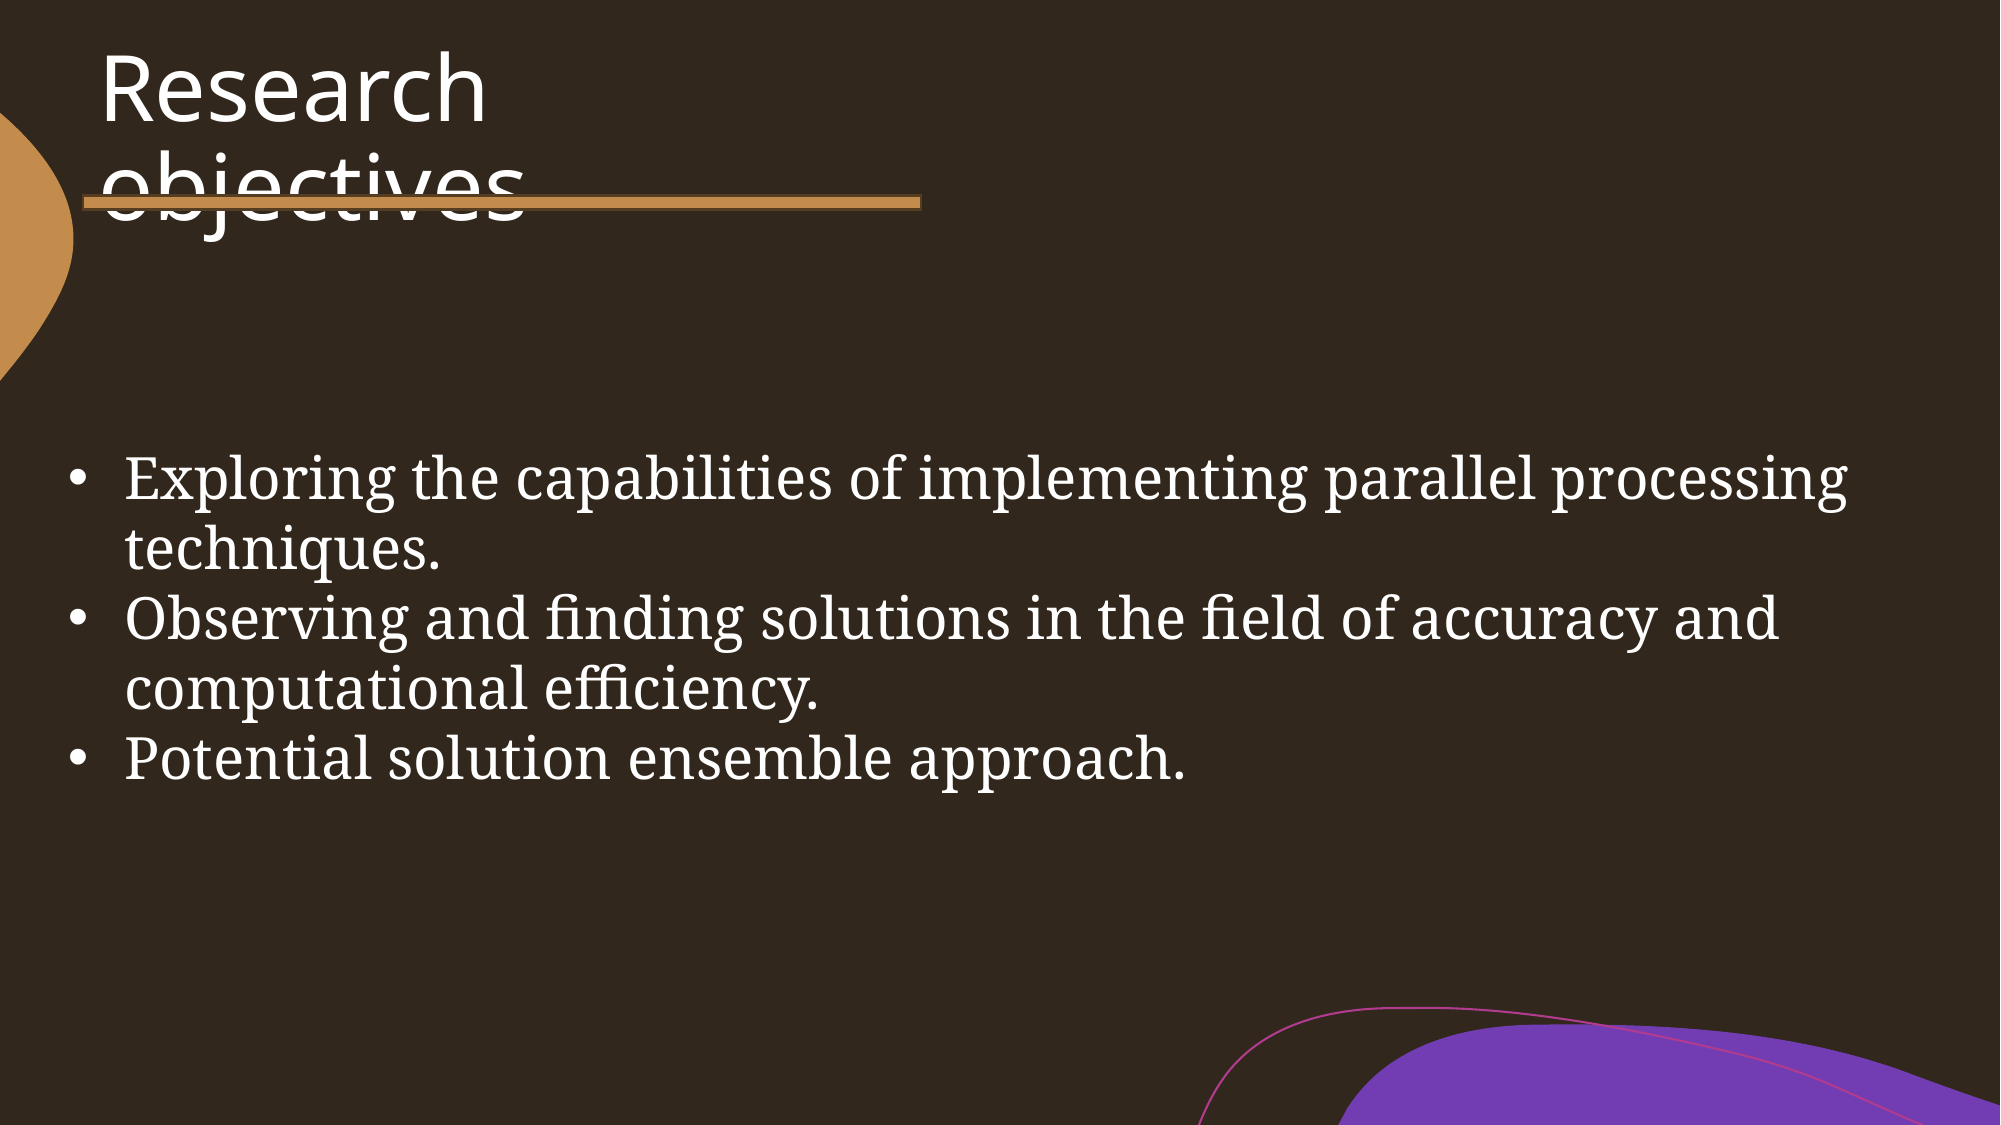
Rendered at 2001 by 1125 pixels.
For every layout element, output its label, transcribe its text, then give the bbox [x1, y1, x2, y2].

text_box Exploring the capabilities of implementing parallel processing techniques. Observing and finding solutions in the field of accuracy and computational efficiency. Potential solution ensemble approach. [53, 433, 1947, 799]
text_box [82, 194, 922, 211]
title Research objectives [83, 73, 921, 194]
